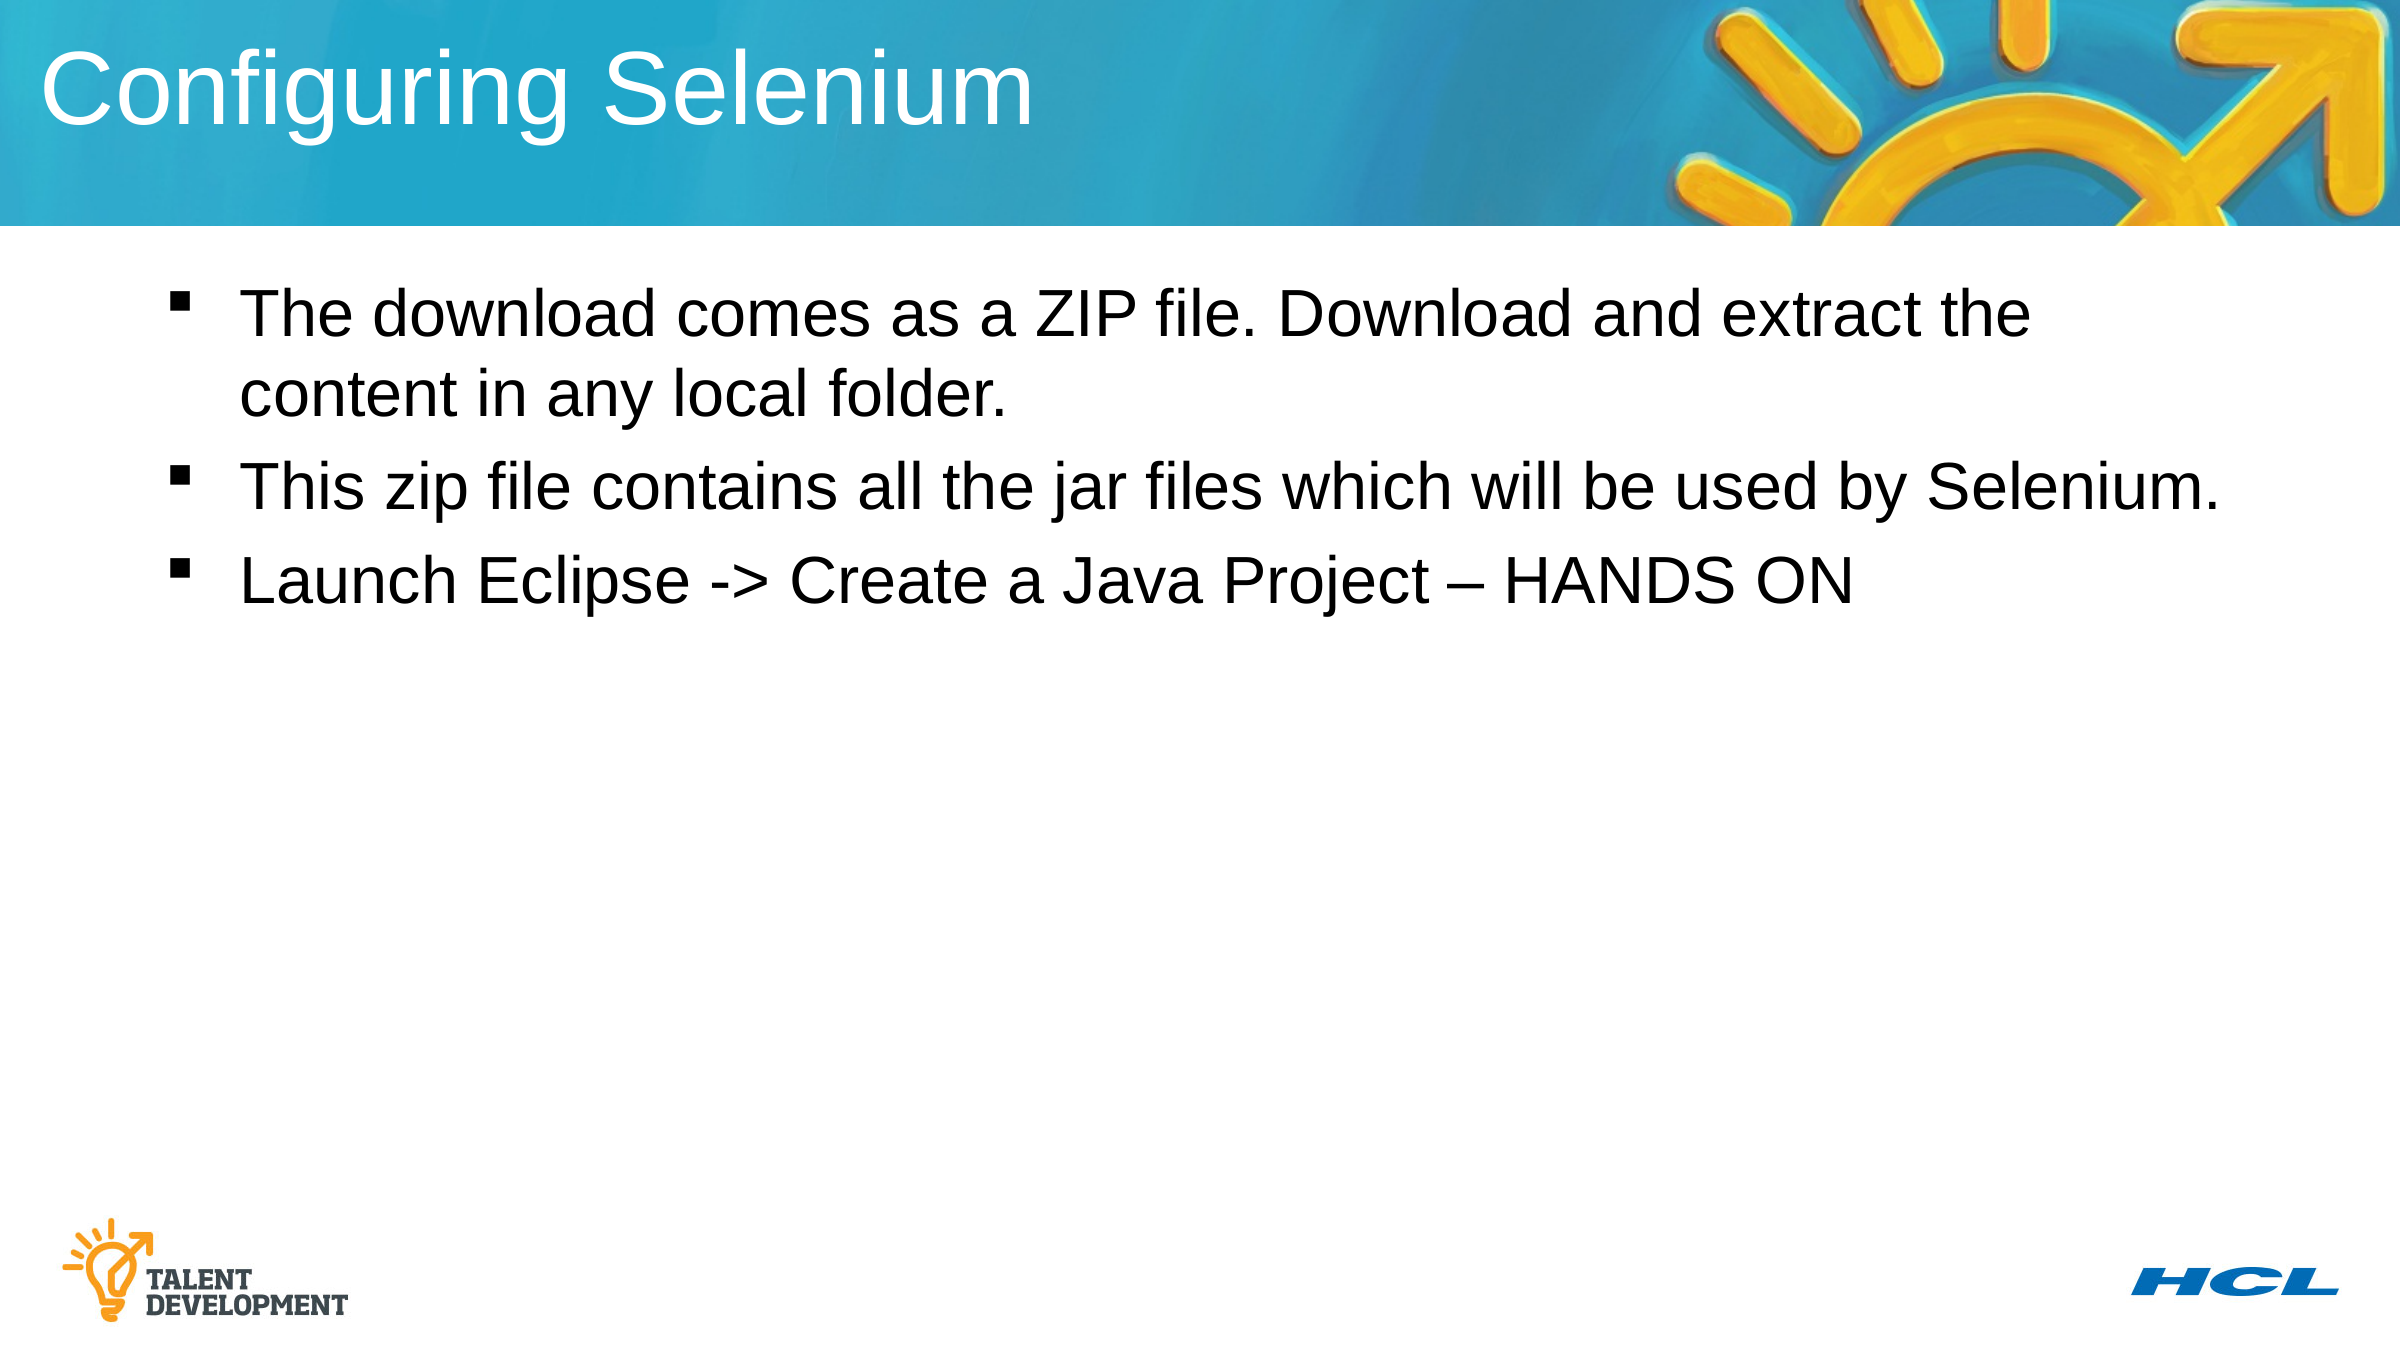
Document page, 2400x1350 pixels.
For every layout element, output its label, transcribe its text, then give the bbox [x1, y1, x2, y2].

picture [0, 1169, 389, 1350]
picture [2100, 1169, 2397, 1350]
picture [0, 0, 2400, 226]
list Configuring Selenium [24, 12, 1675, 138]
list The download comes as a ZIP file. Download and extract the content in any local folder. This zip file contains all the jar files which will be used by Selenium. Launch Eclipse -> Create a Java Project – HANDS ON [150, 262, 2268, 1225]
